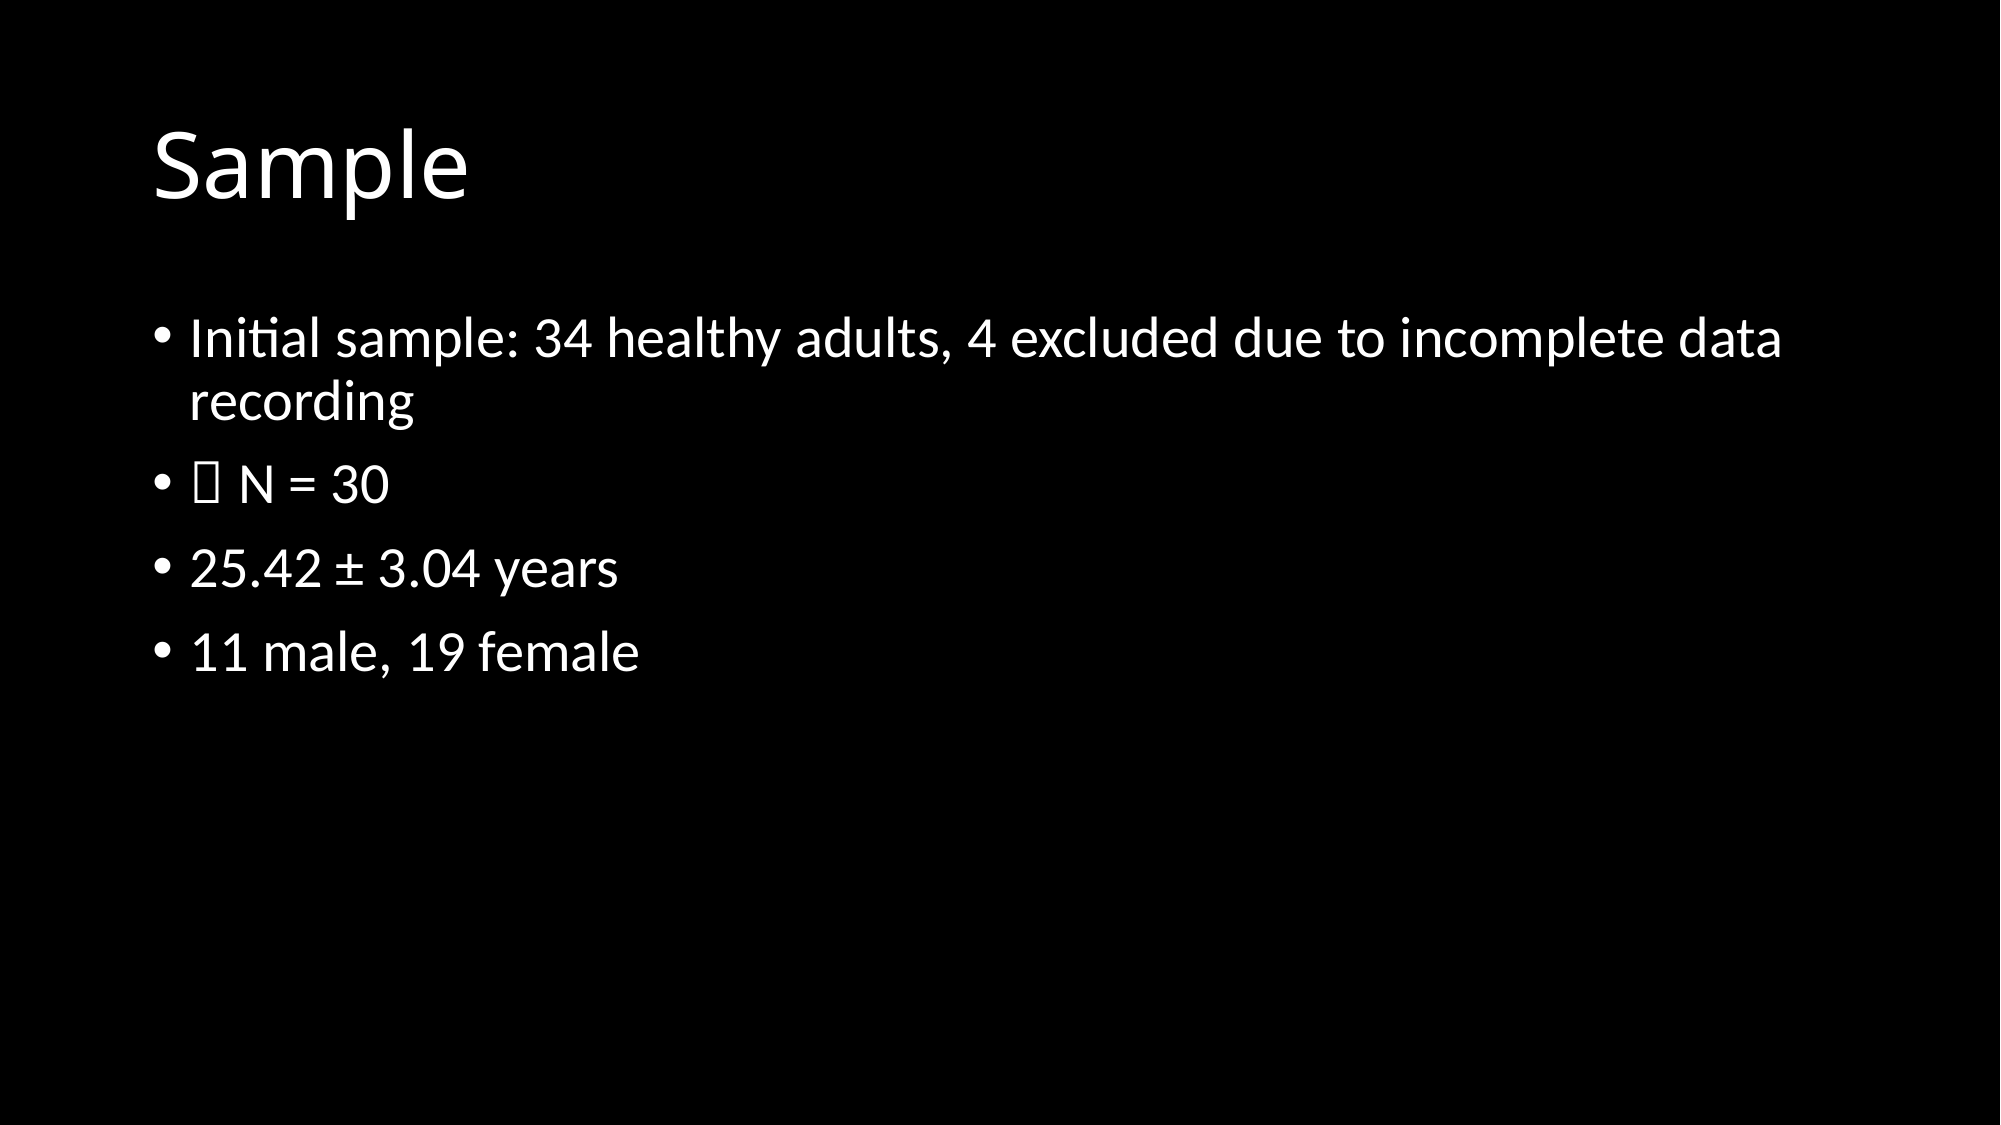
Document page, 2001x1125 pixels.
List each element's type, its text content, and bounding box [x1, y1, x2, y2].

list Initial sample: 34 healthy adults, 4 excluded due to incomplete data recording  N = 30 25.42 ± 3.04 years 11 male, 19 female [137, 299, 1863, 1014]
title Sample [137, 59, 1863, 278]
